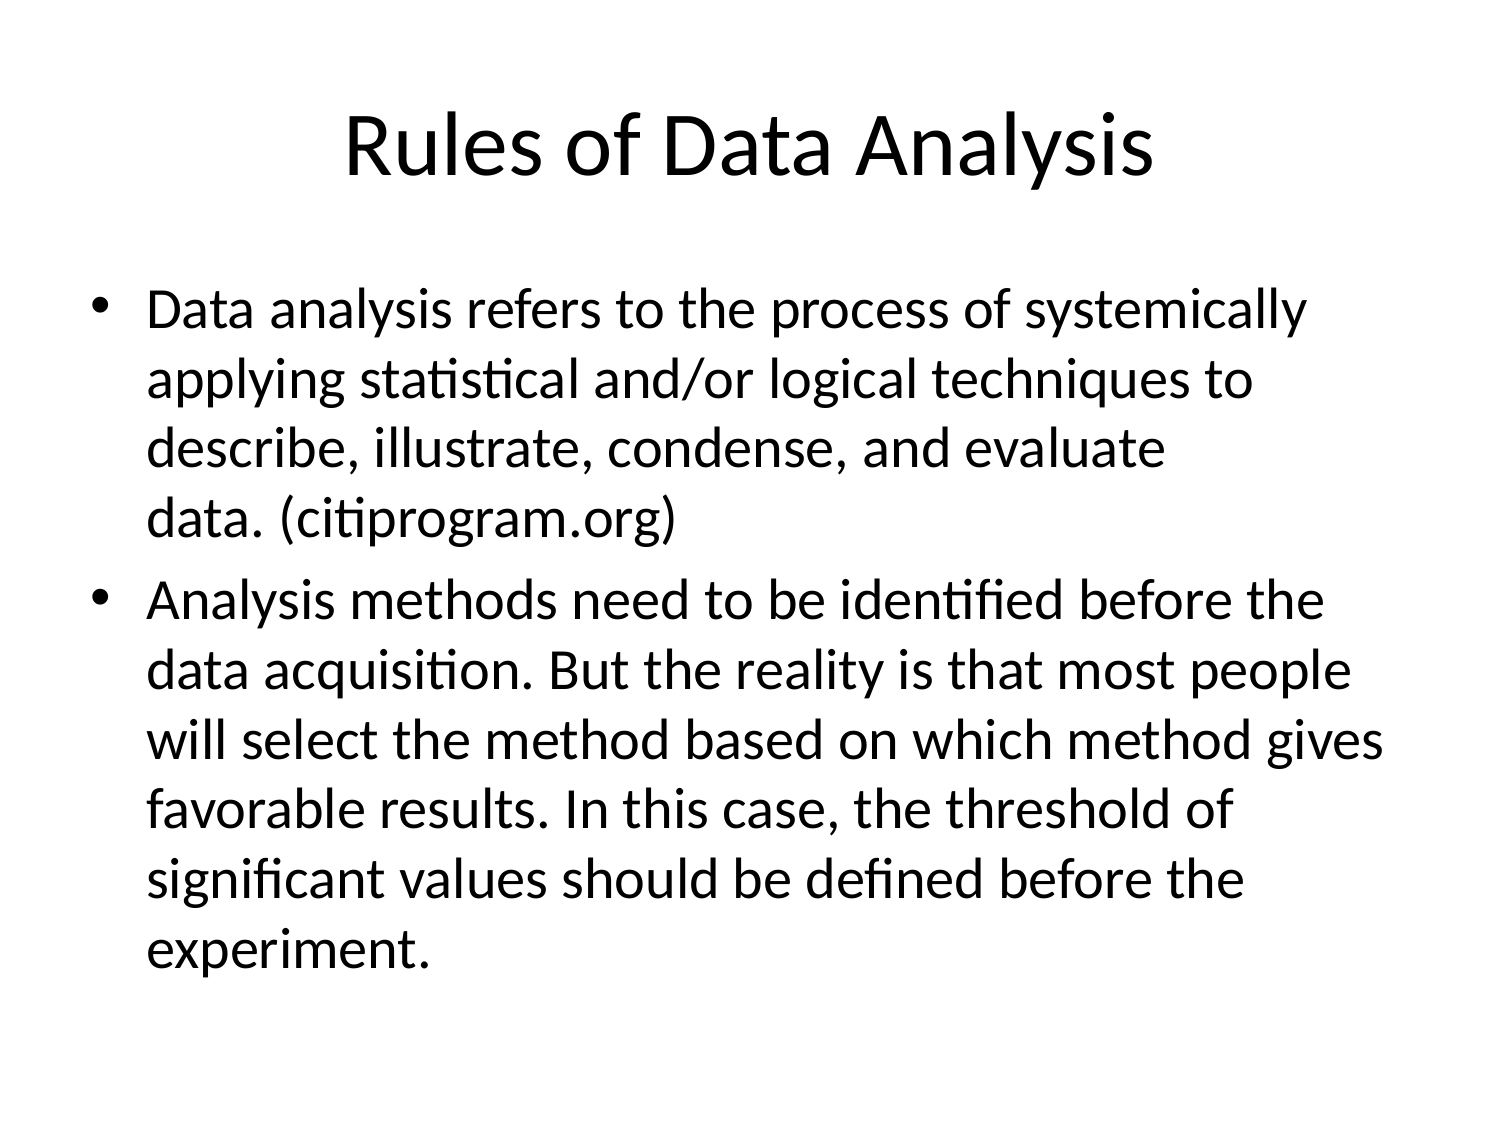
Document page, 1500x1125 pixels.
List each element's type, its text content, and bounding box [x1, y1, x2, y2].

title Rules of Data Analysis [75, 45, 1425, 233]
list Data analysis refers to the process of systemically applying statistical and/or logical techniques to describe, illustrate, condense, and evaluate data. (citiprogram.org) Analysis methods need to be identified before the data acquisition. But the reality is that most people will select the method based on which method gives favorable results. In this case, the threshold of significant values should be defined before the experiment. [75, 262, 1425, 1005]
